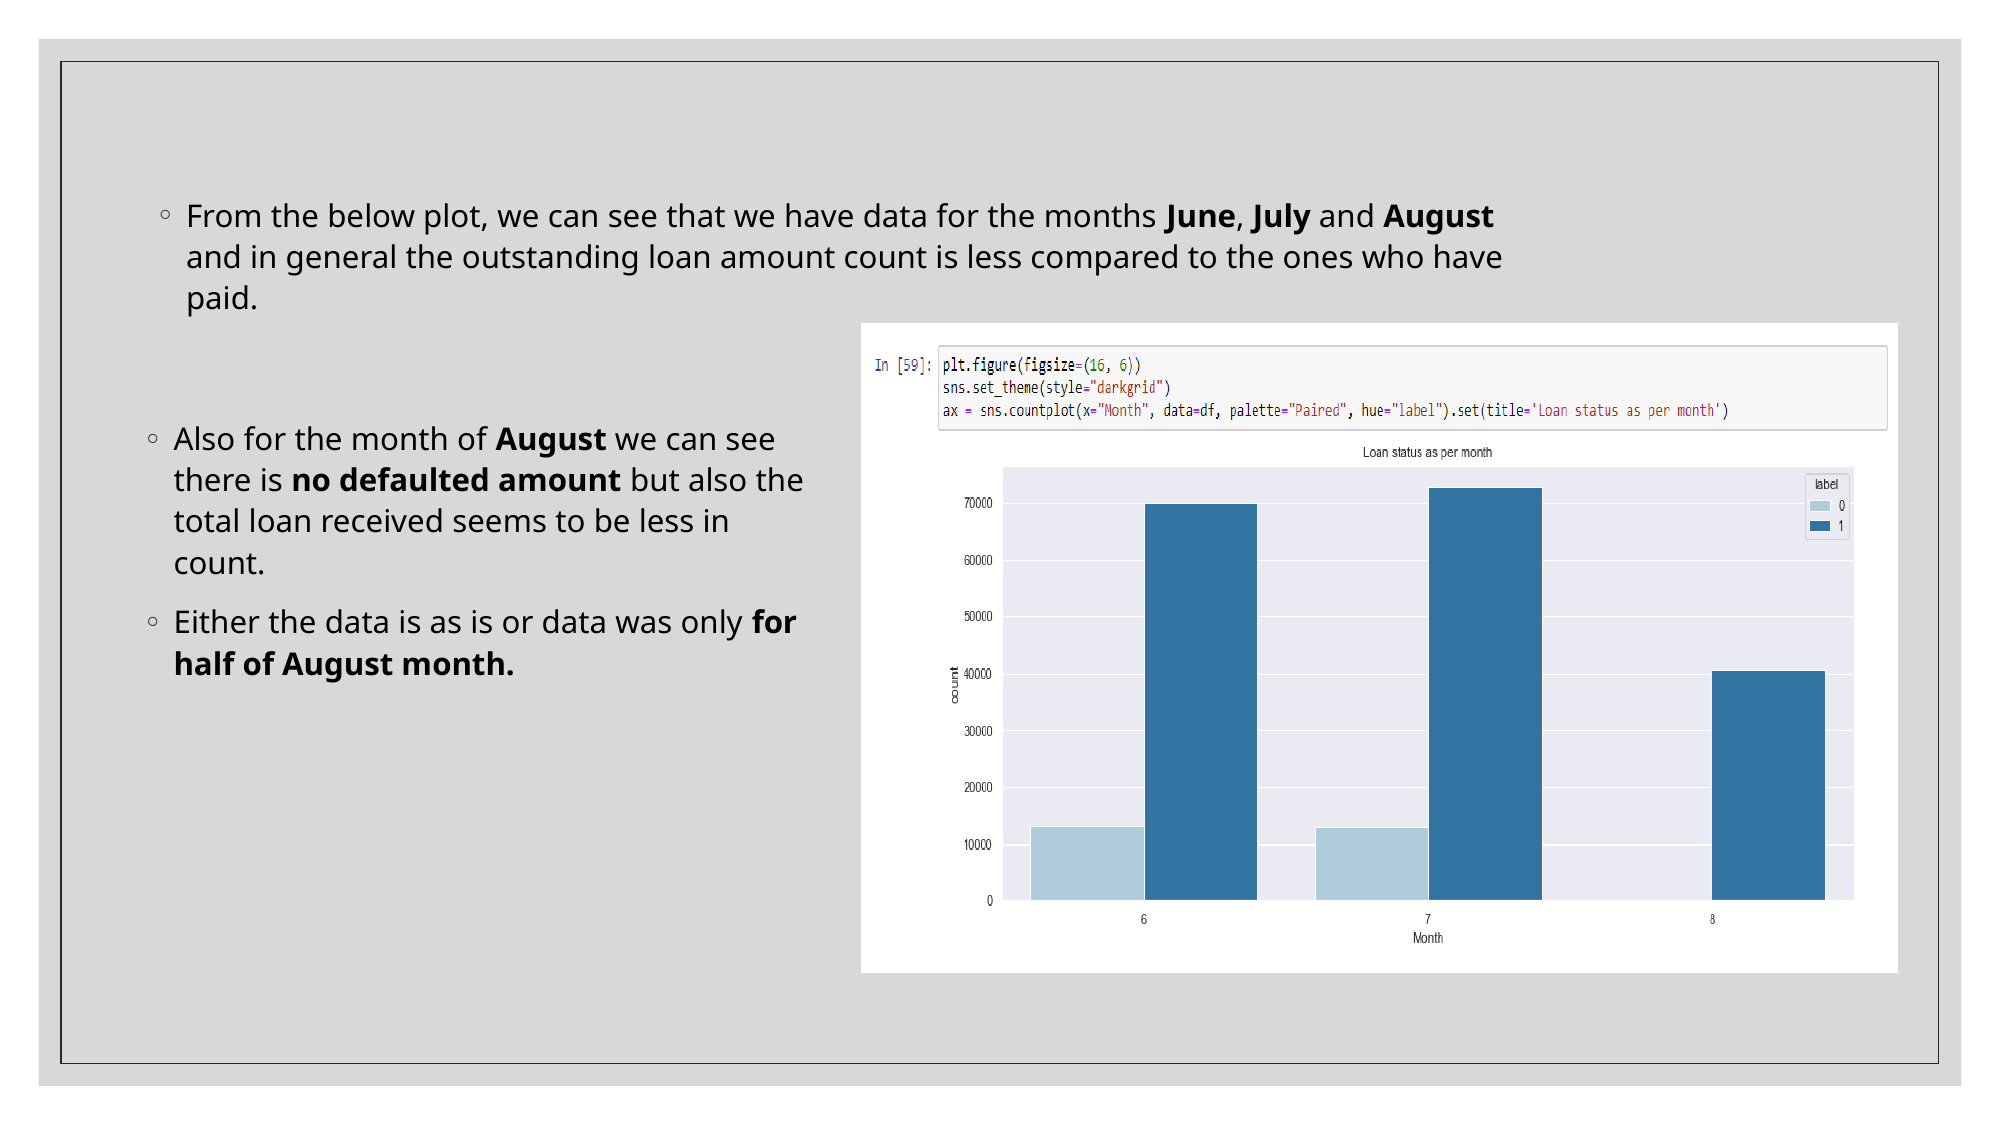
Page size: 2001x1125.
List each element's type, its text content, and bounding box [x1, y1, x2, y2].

list From the below plot, we can see that we have data for the months June, July and August and in general the outstanding loan amount count is less compared to the ones who have paid. [141, 184, 1529, 372]
picture [861, 323, 1898, 973]
text_box Also for the month of August we can see there is no defaulted amount but also the total loan received seems to be less in count. Either the data is as is or data was only for half of August month. [128, 408, 823, 717]
